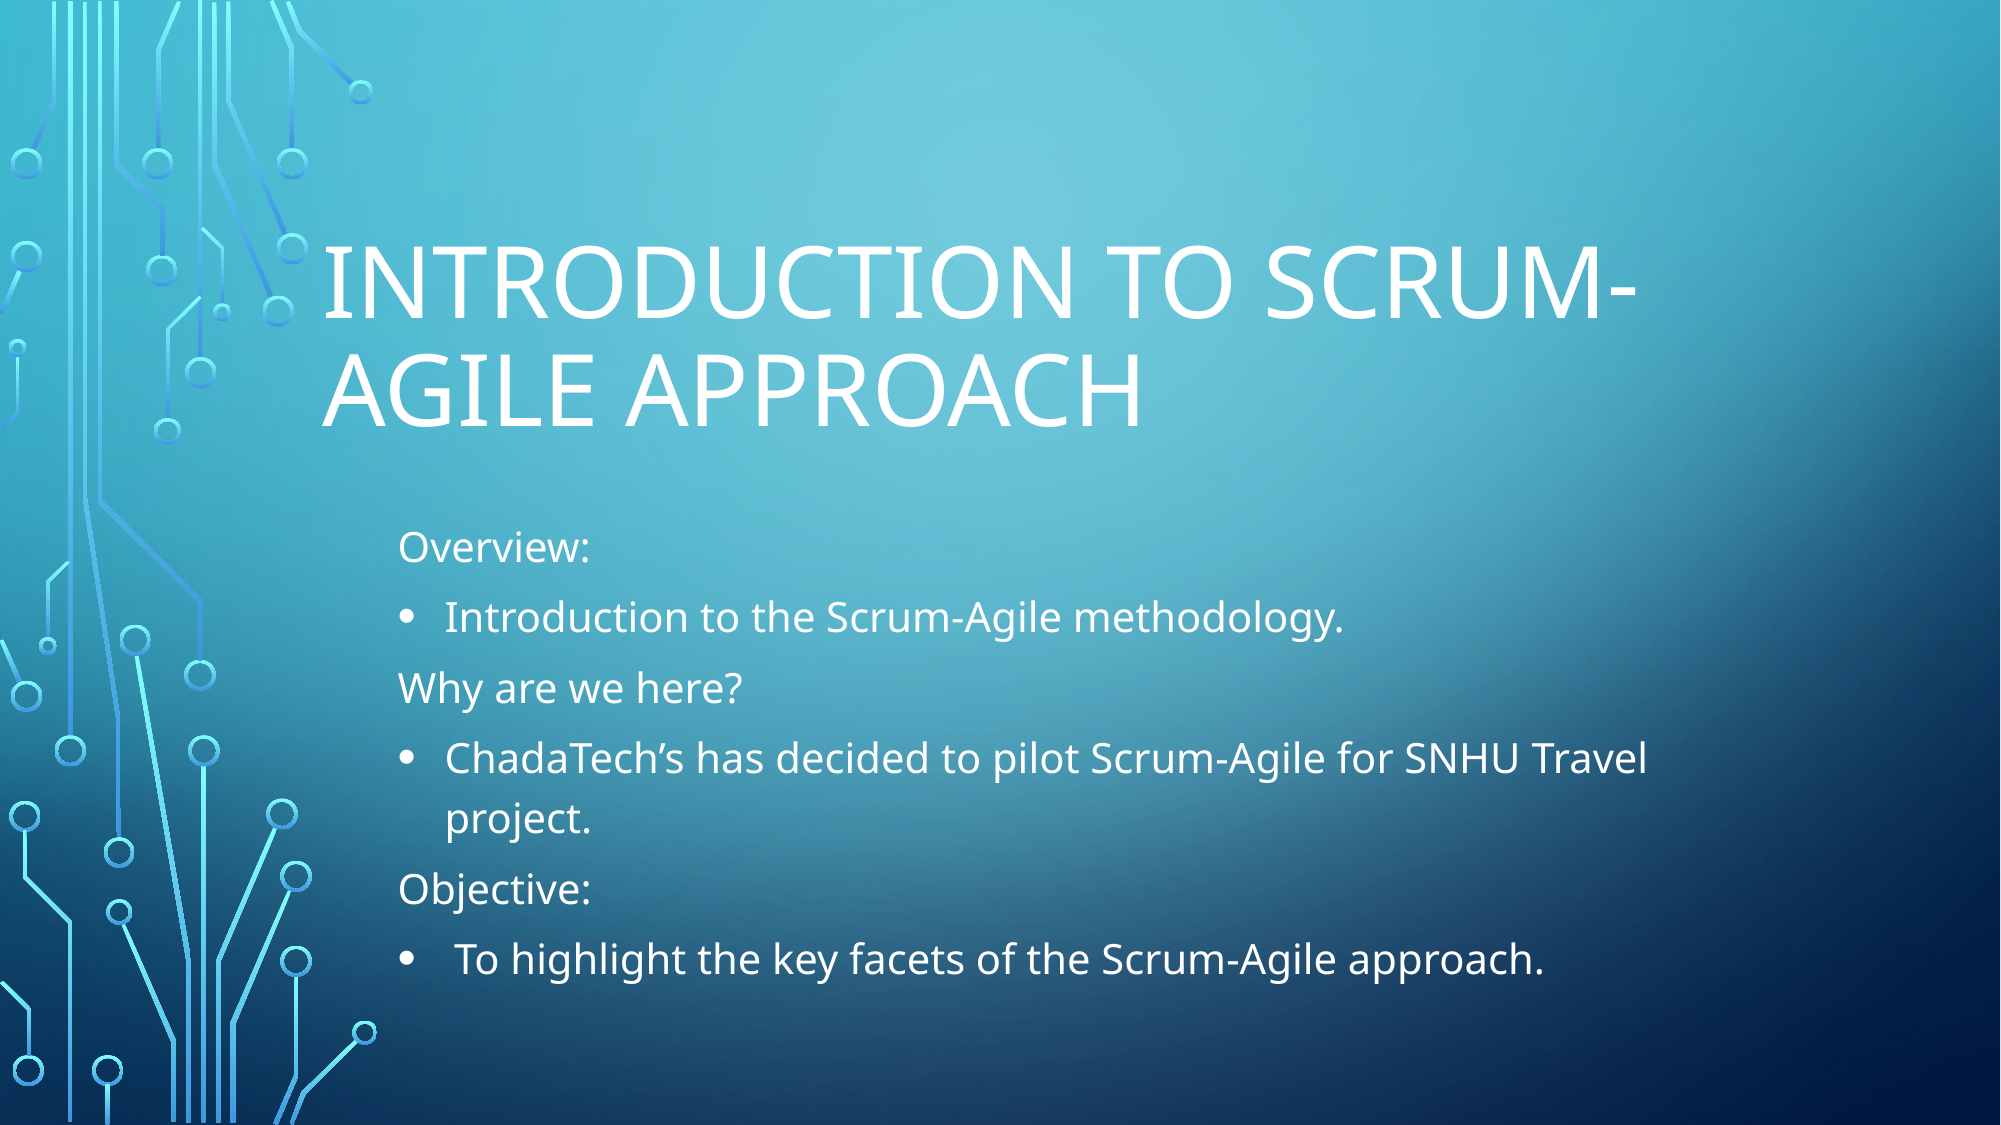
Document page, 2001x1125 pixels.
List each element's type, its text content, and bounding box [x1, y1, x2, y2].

subtitle Overview: Introduction to the Scrum-Agile methodology. Why are we here? ChadaTech’s has decided to pilot Scrum-Agile for SNHU Travel project. Objective: To highlight the key facets of the Scrum-Agile approach. [307, 442, 1750, 1101]
title Introduction to Scrum-Agile Approach [307, 184, 1750, 442]
